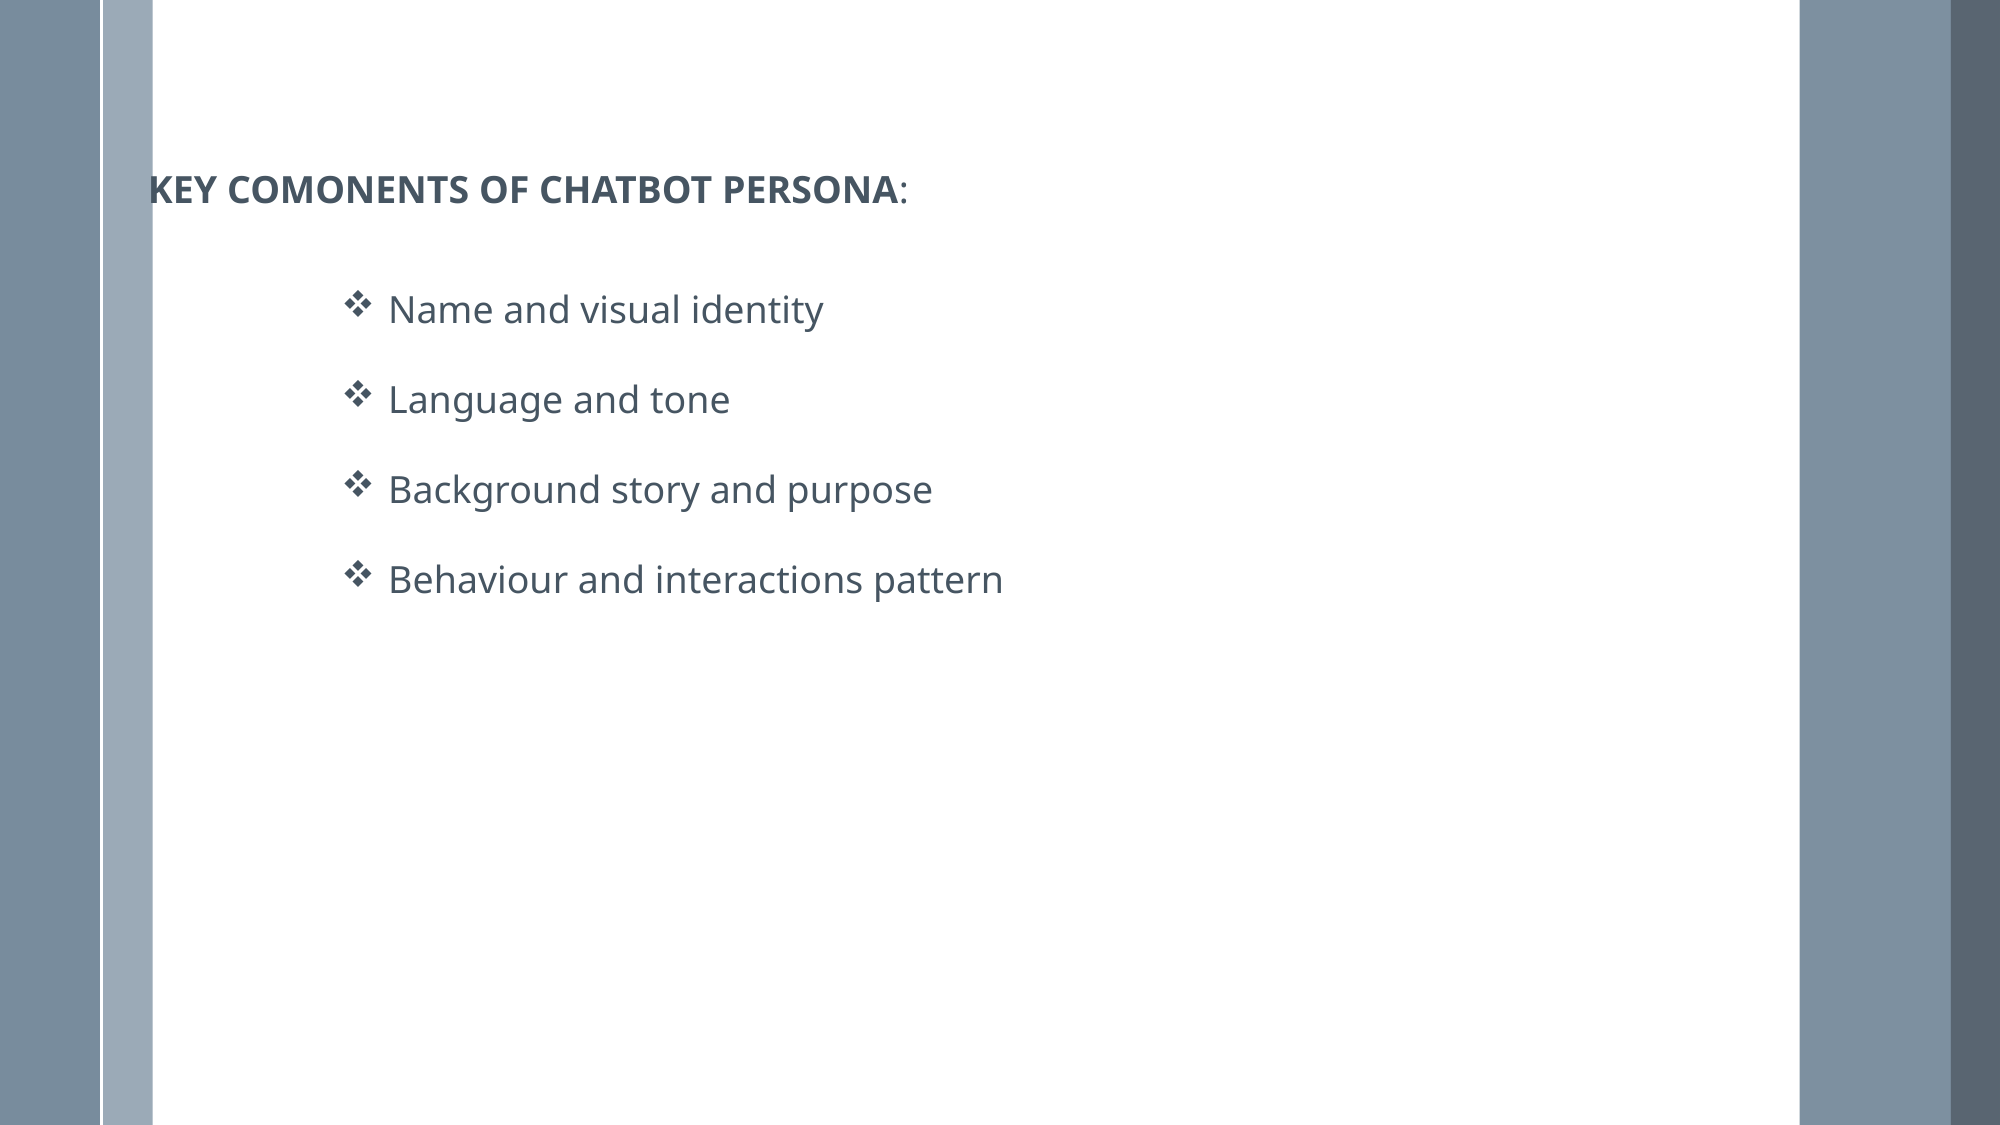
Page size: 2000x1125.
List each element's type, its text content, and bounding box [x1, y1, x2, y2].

text_box Name and visual identity Language and tone Background story and purpose Behaviour and interactions pattern [326, 278, 1461, 609]
text_box KEY COMONENTS OF CHATBOT PERSONA: [113, 159, 1000, 219]
